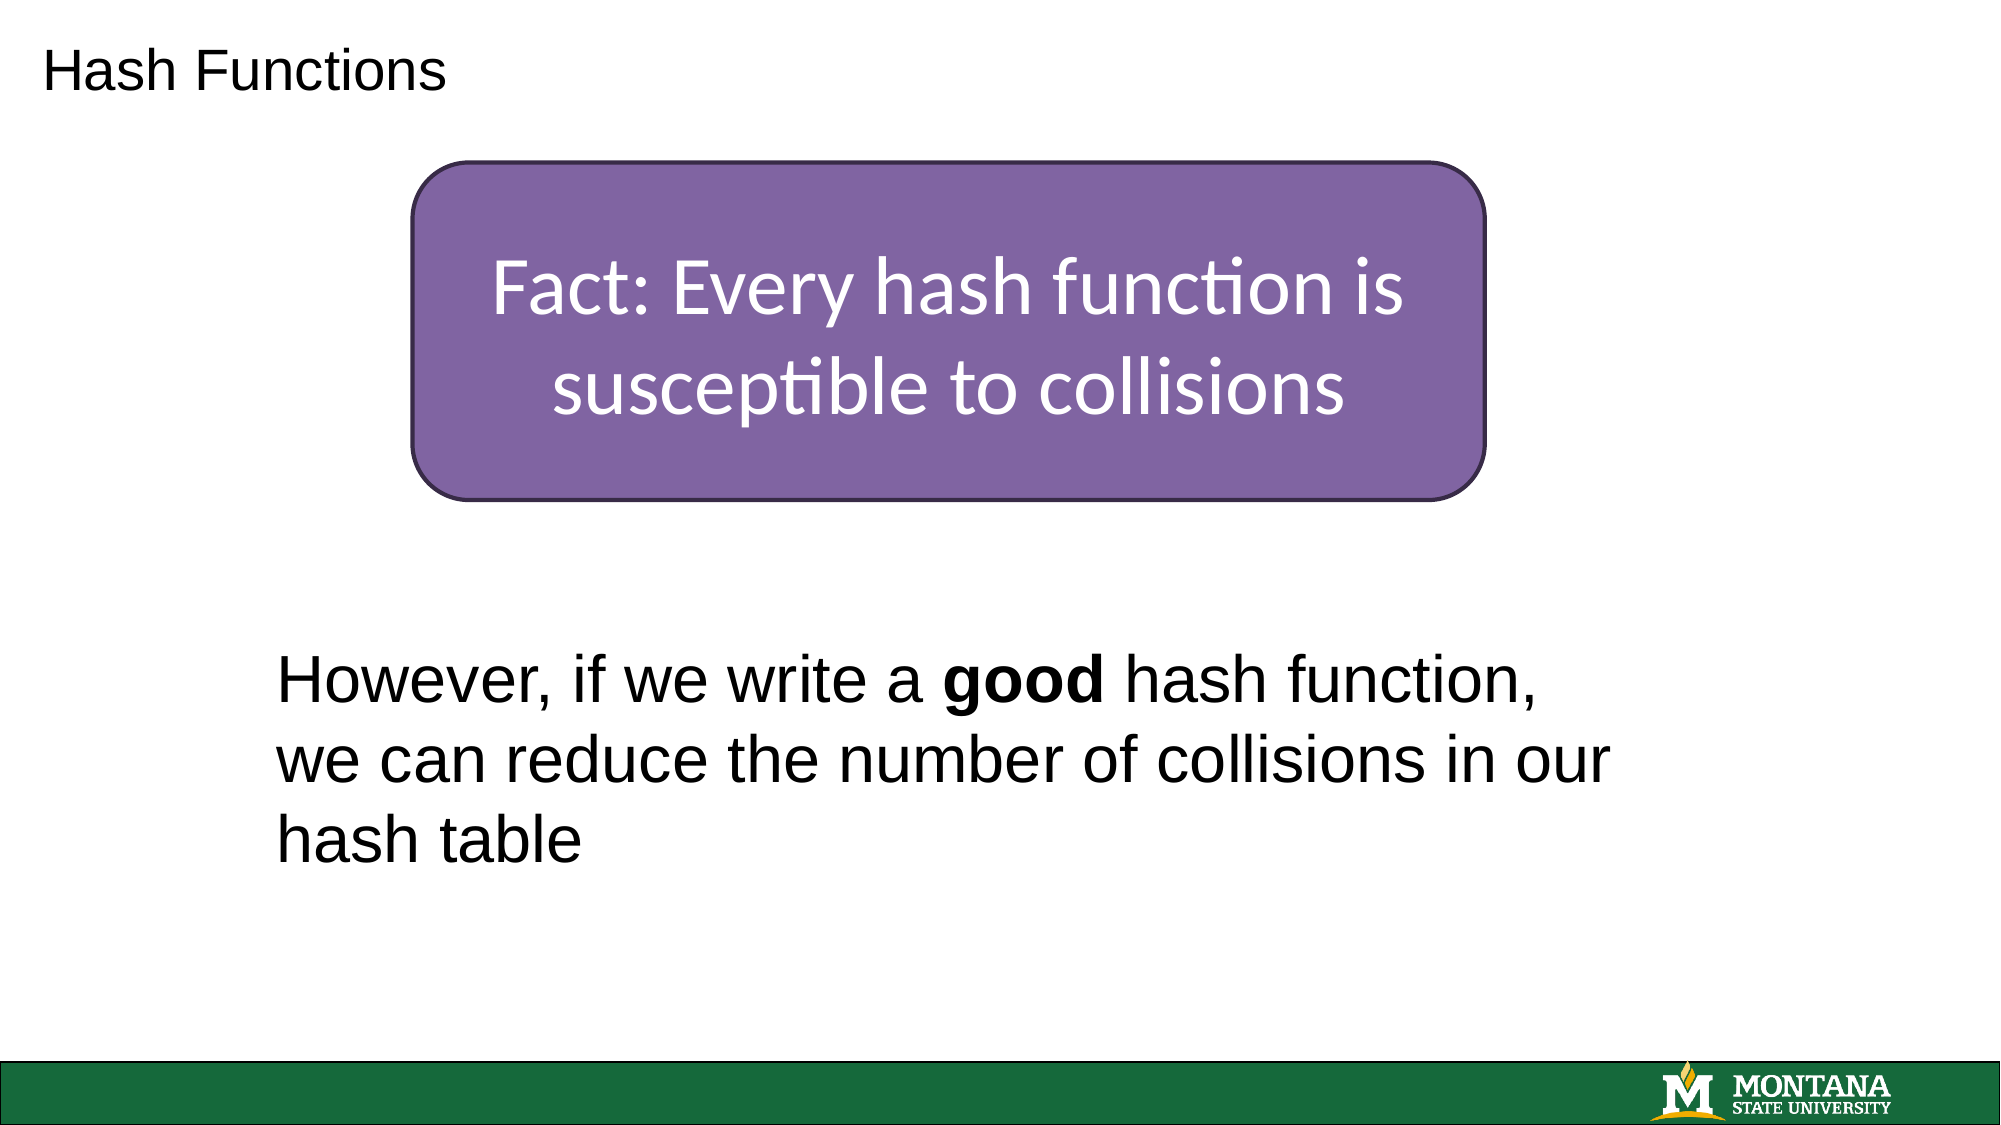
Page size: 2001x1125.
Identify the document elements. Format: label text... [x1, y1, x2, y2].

text_box Hash Functions [27, 24, 463, 110]
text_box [1892, 1060, 2000, 1125]
text_box Fact: Every hash function is susceptible to collisions [410, 160, 1487, 503]
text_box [0, 1060, 1647, 1125]
picture [1649, 1060, 1892, 1122]
text_box However, if we write a good hash function, we can reduce the number of collisions in our hash table [261, 628, 1649, 884]
